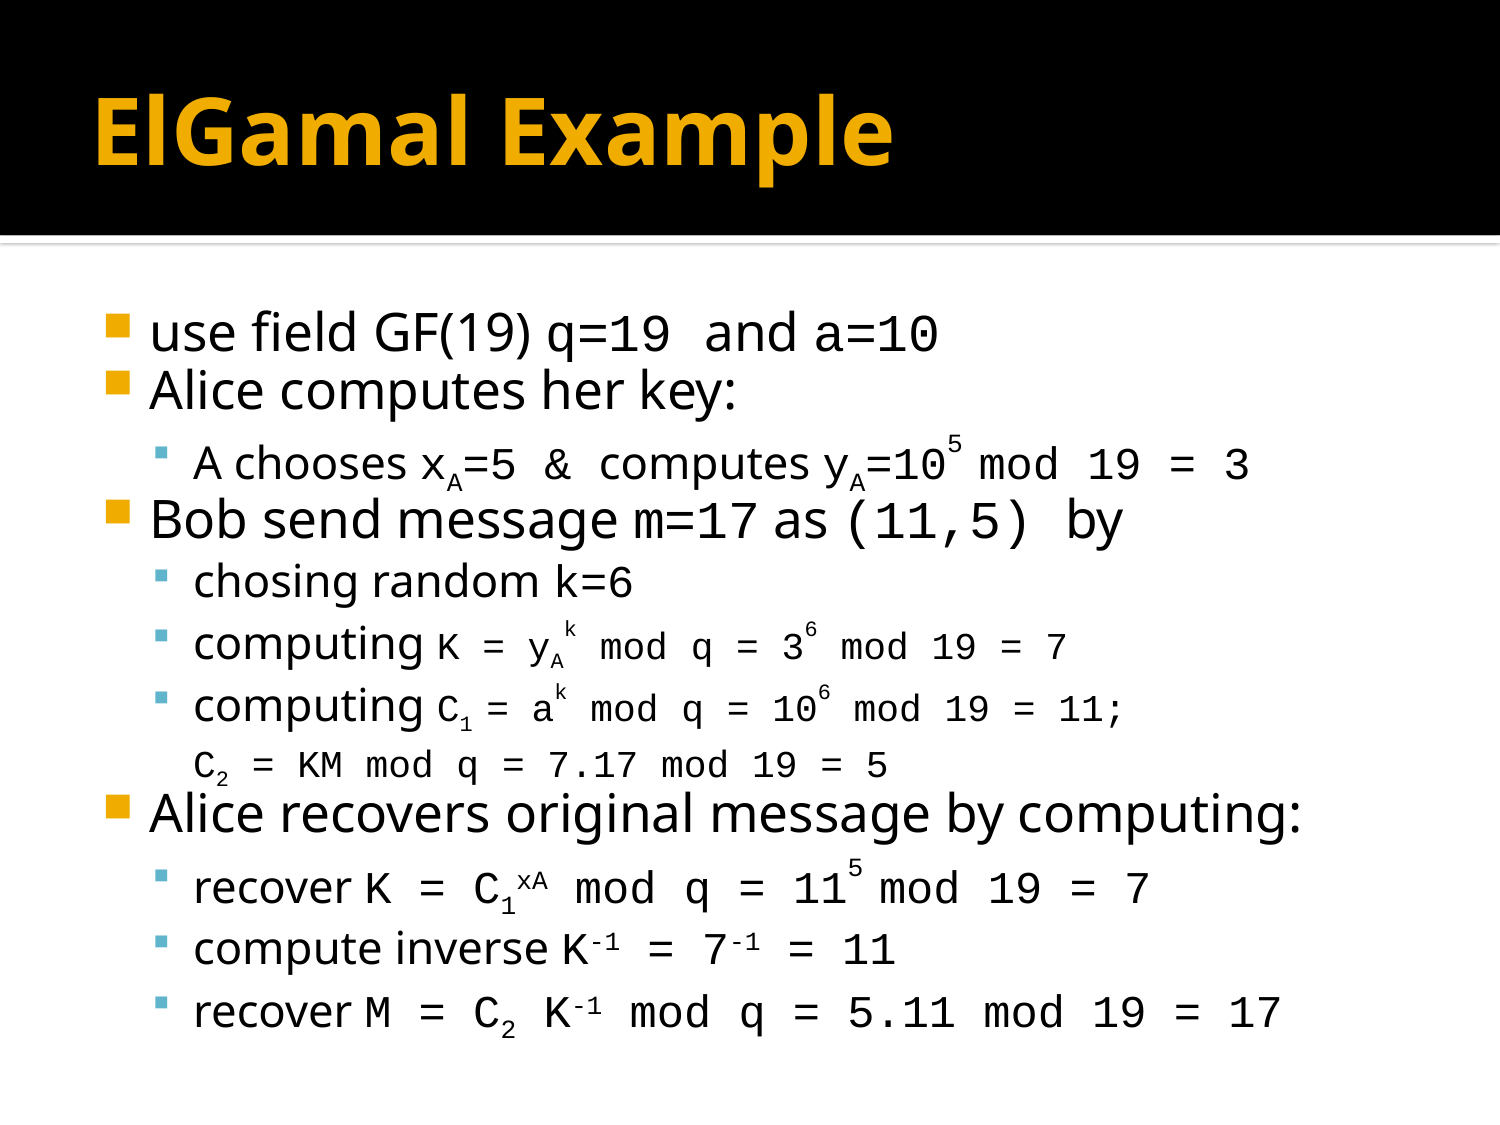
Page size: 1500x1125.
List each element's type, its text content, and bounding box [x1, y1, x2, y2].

title ElGamal Example [75, 25, 1425, 231]
list use field GF(19) q=19 and a=10 Alice computes her key: A chooses xA=5 & computes yA=105 mod 19 = 3 Bob send message m=17 as (11,5) by chosing random k=6 computing K = yAk mod q = 36 mod 19 = 7 computing C1 = ak mod q = 106 mod 19 = 11; C2 = KM mod q = 7.17 mod 19 = 5 Alice recovers original message by computing: recover K = C1xA mod q = 115 mod 19 = 7 compute inverse K-1 = 7-1 = 11 recover M = C2 K-1 mod q = 5.11 mod 19 = 17 [75, 291, 1425, 1050]
